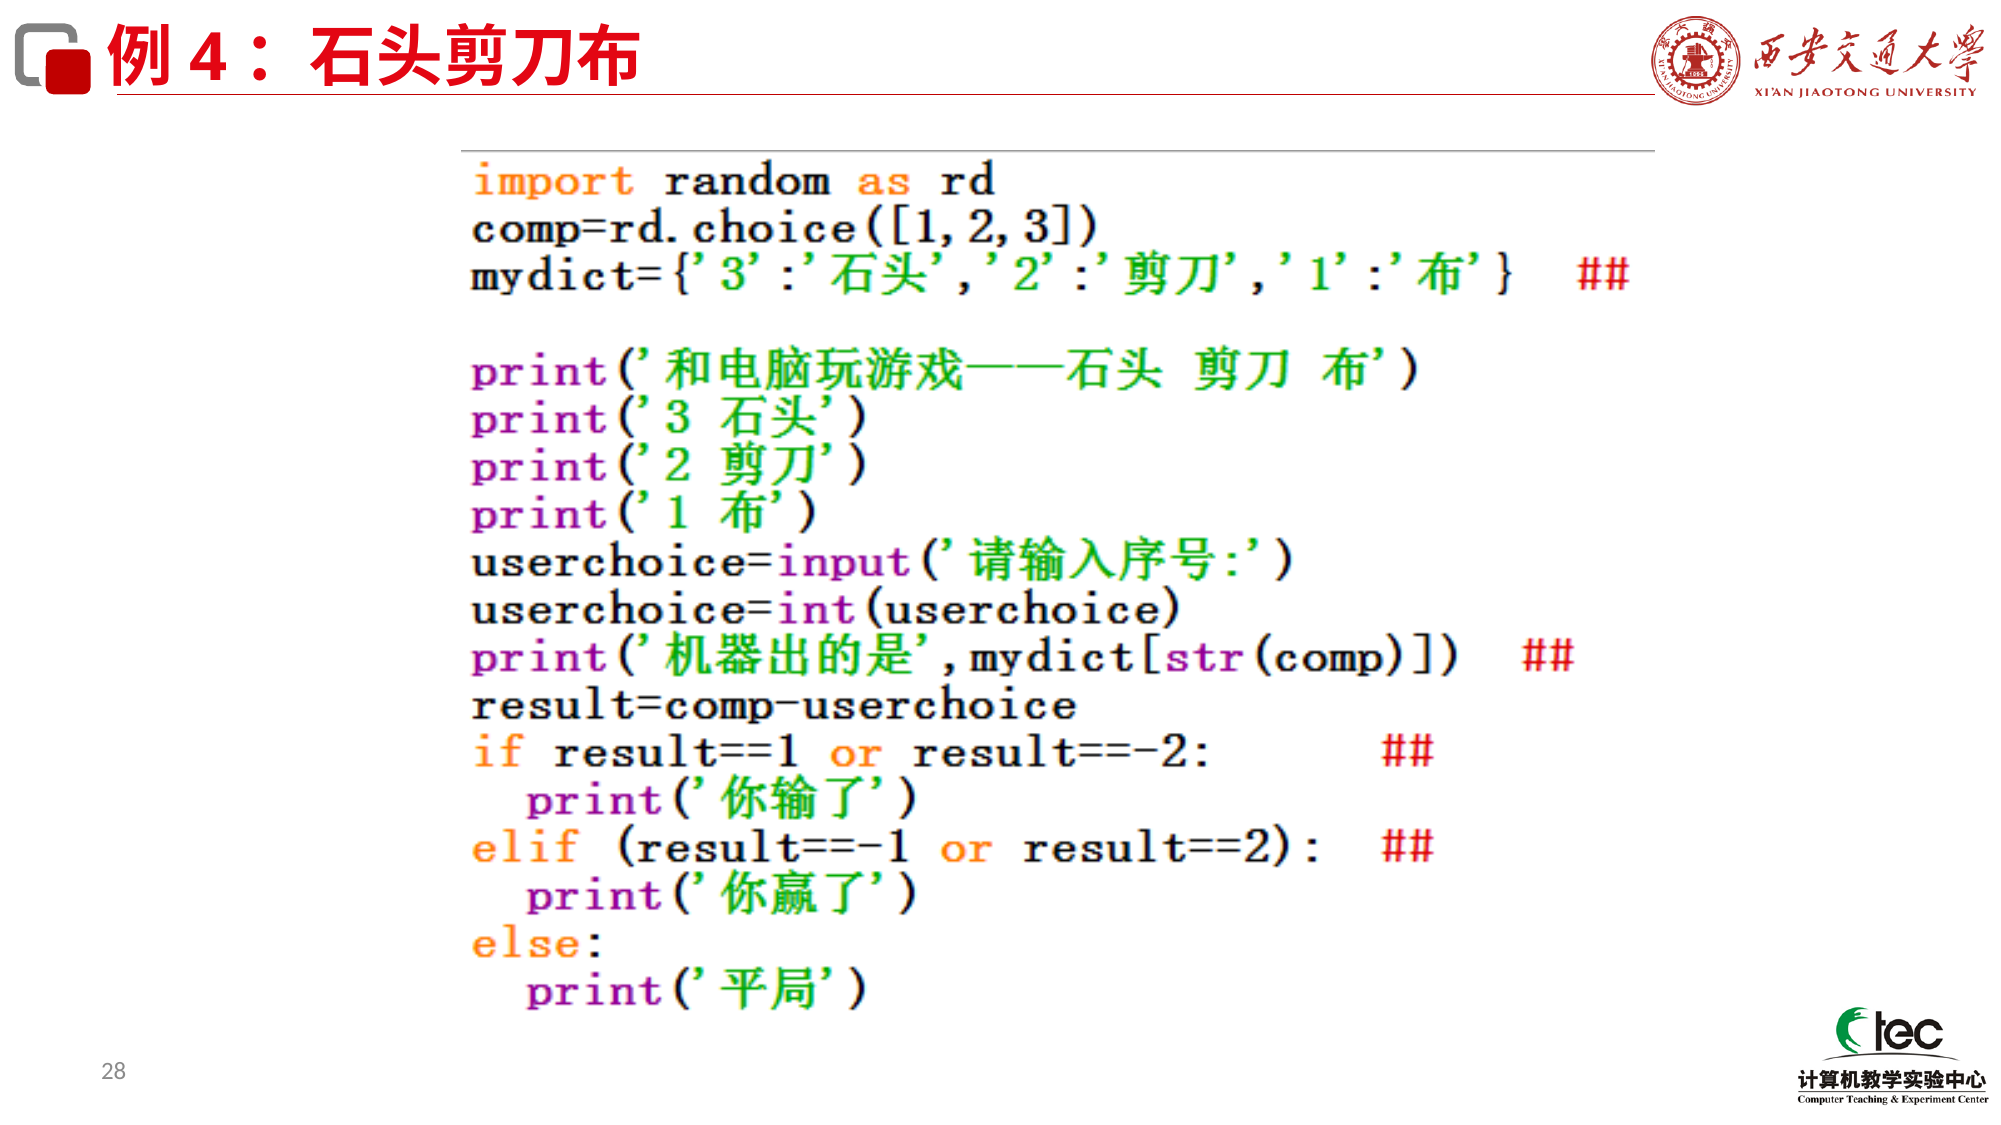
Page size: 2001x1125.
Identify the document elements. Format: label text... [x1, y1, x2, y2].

picture [1647, 12, 1995, 109]
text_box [19, 27, 91, 95]
picture [461, 150, 1655, 1029]
picture [1788, 993, 2000, 1125]
text_box 例4：石头剪刀布 [91, 6, 659, 102]
slide_number 28 [86, 1039, 537, 1100]
